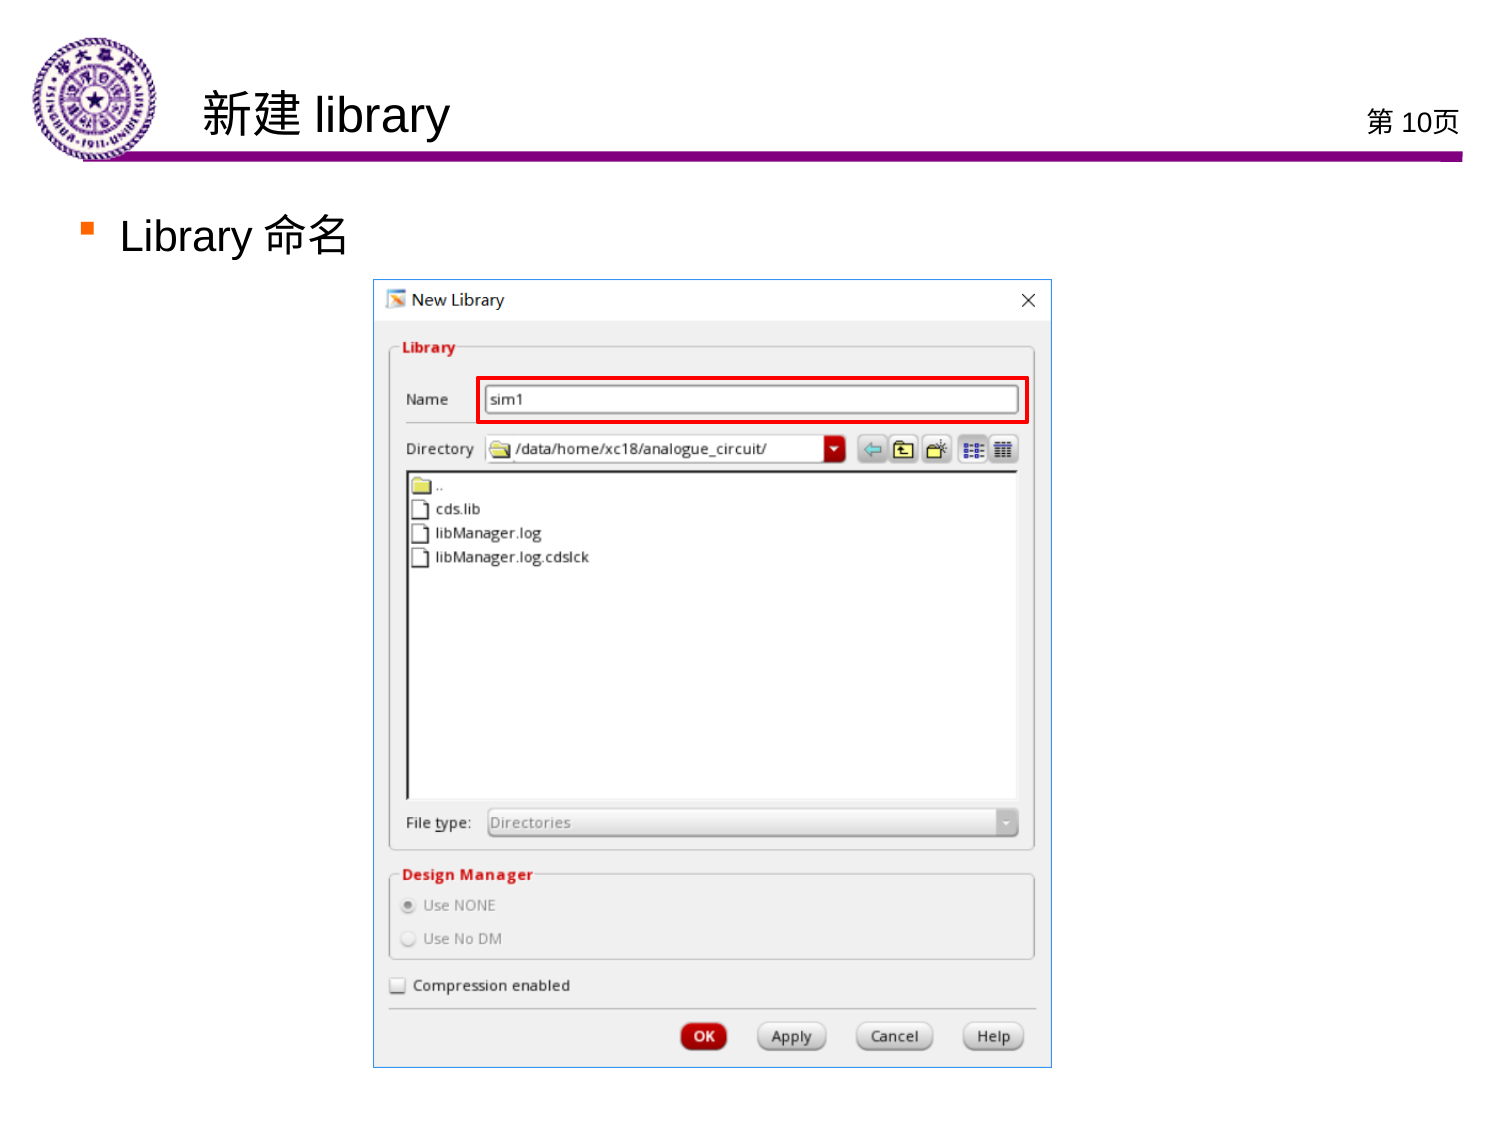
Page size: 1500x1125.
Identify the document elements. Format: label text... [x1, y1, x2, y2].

list Library命名 [62, 199, 1463, 989]
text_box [373, 279, 1052, 1068]
slide_number 第10页 [1099, 96, 1476, 176]
picture [31, 24, 163, 172]
title 新建library [187, 62, 1238, 163]
